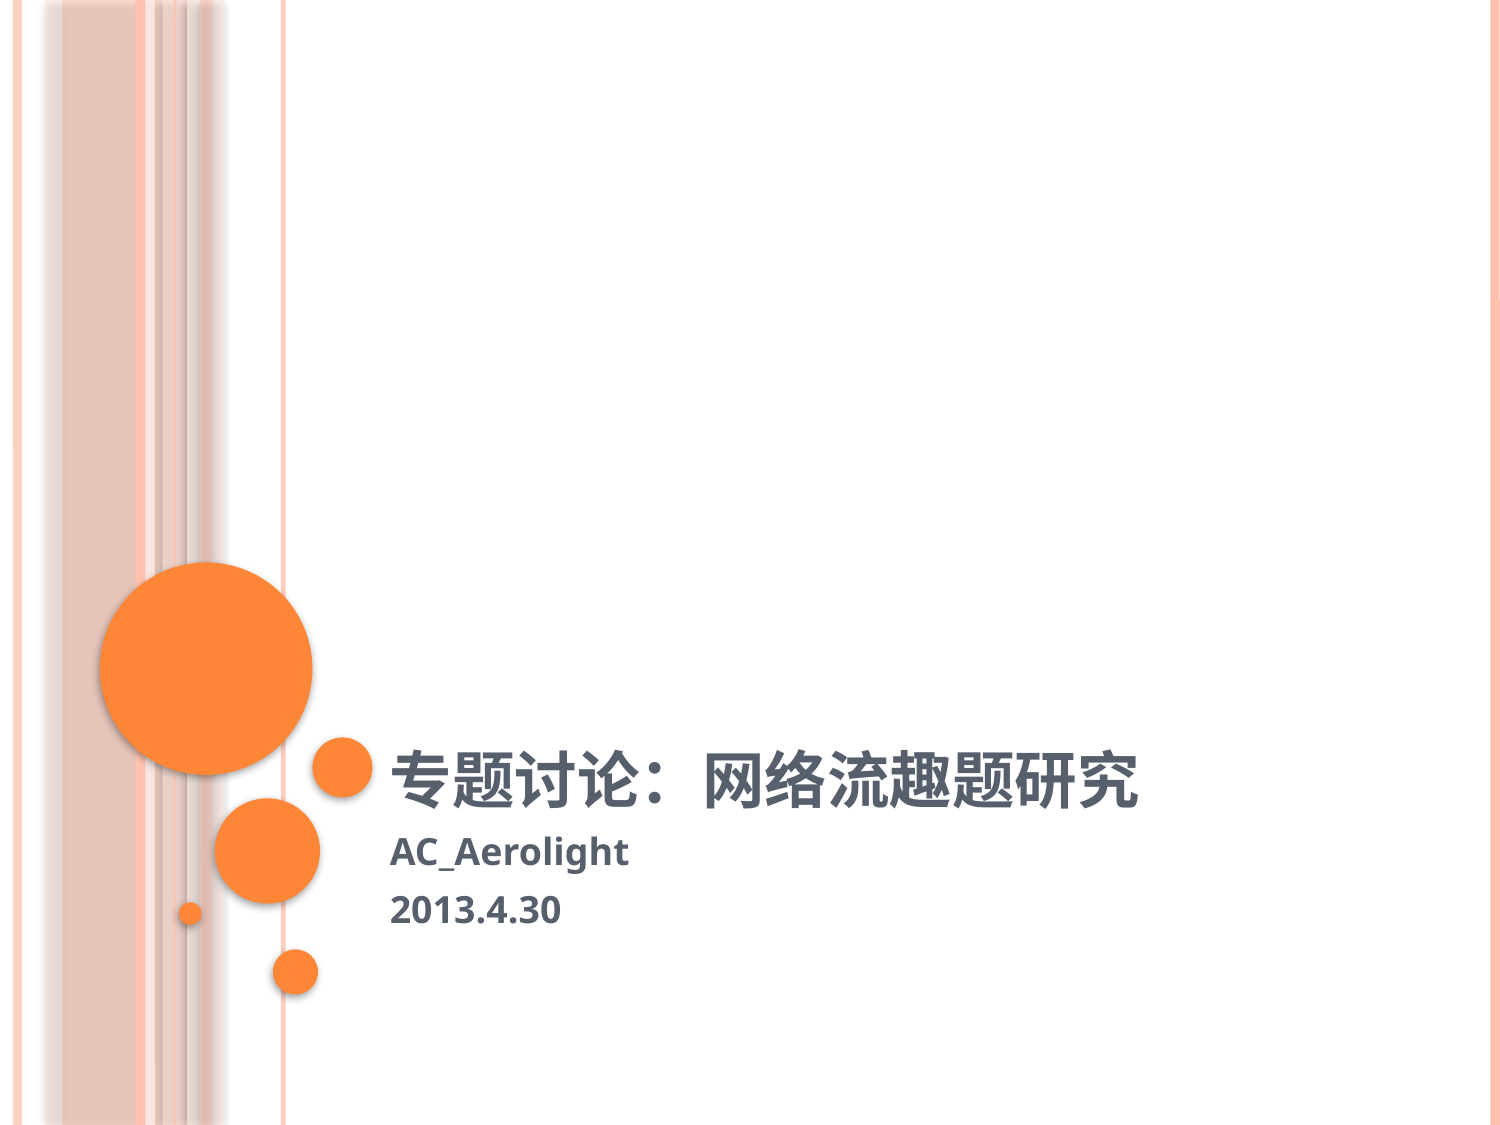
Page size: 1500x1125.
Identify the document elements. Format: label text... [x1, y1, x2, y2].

title 专题讨论：网络流趣题研究 [375, 512, 1388, 820]
subtitle AC_Aerolight 2013.4.30 [375, 820, 1388, 1046]
